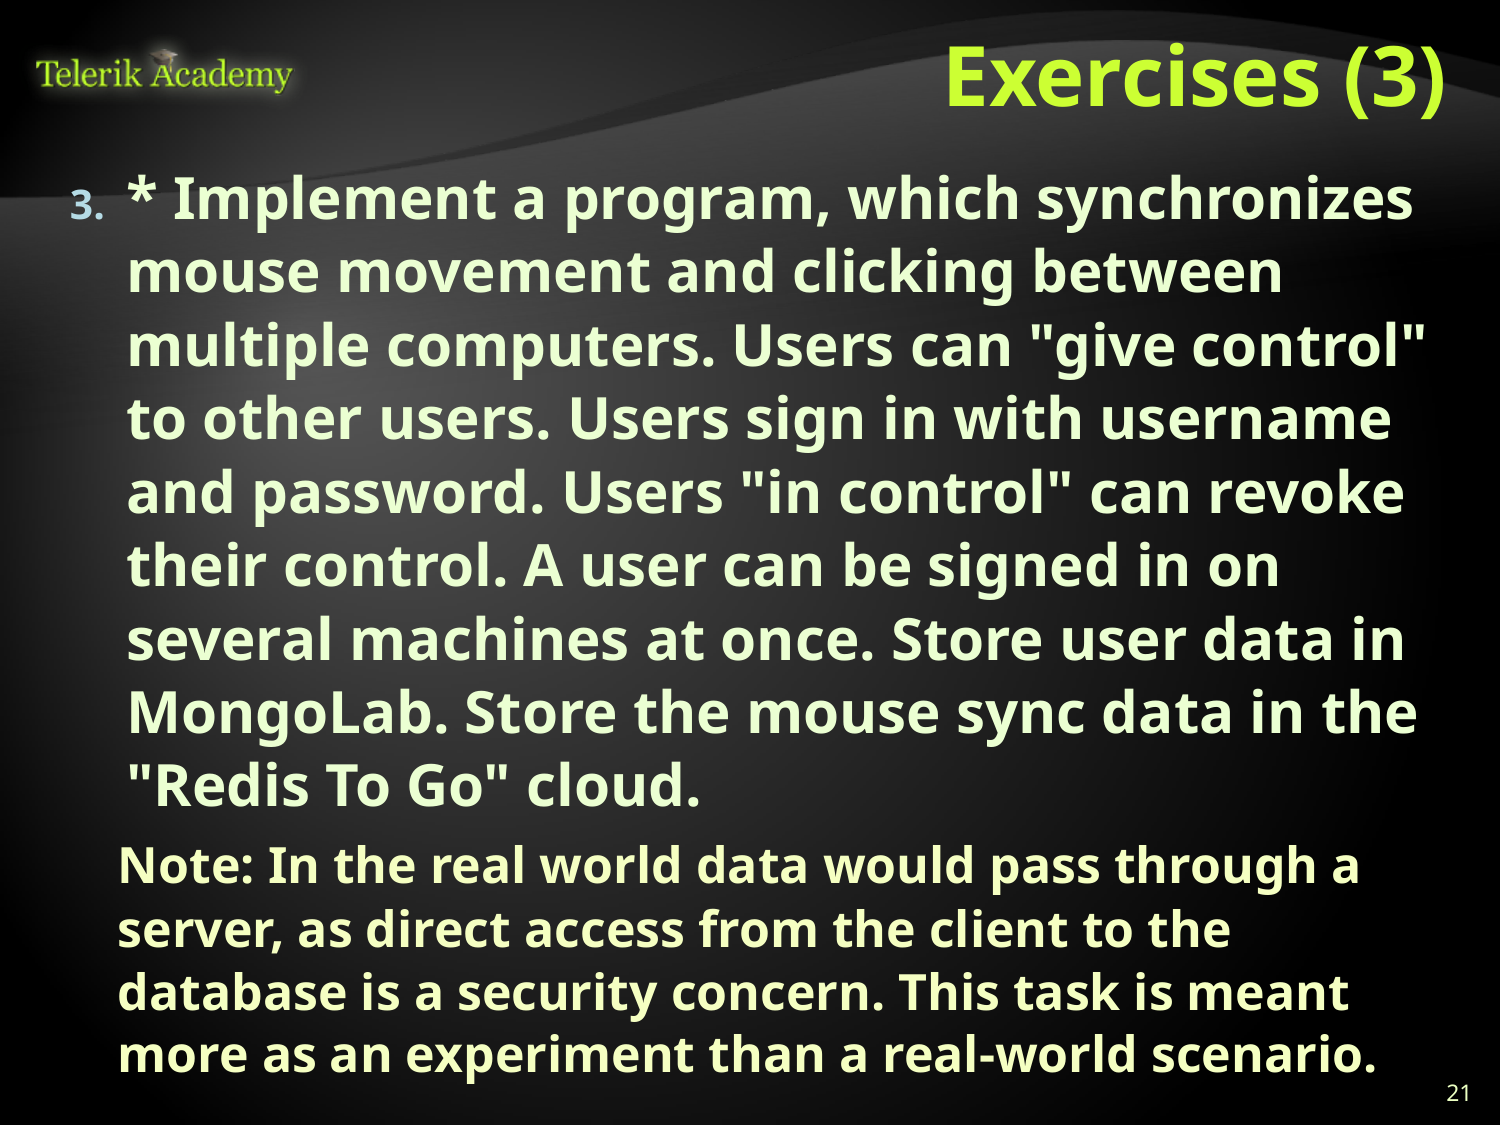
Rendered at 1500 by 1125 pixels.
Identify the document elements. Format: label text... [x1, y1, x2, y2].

picture [0, 0, 1500, 1125]
slide_number 21 [1412, 1074, 1488, 1113]
list * Implement а program, which synchronizes mouse movement and clicking between multiple computers. Users can "give control" to other users. Users sign in with username and password. Users "in control" can revoke their control. A user can be signed in on several machines at once. Store user data in MongoLab. Store the mouse sync data in the "Redis To Go" cloud. Note: In the real world data would pass through a server, as direct access from the client to the database is a security concern. This task is meant more as an experiment than a real-world scenario. [37, 149, 1463, 1100]
title Exercises (3) [300, 12, 1463, 149]
